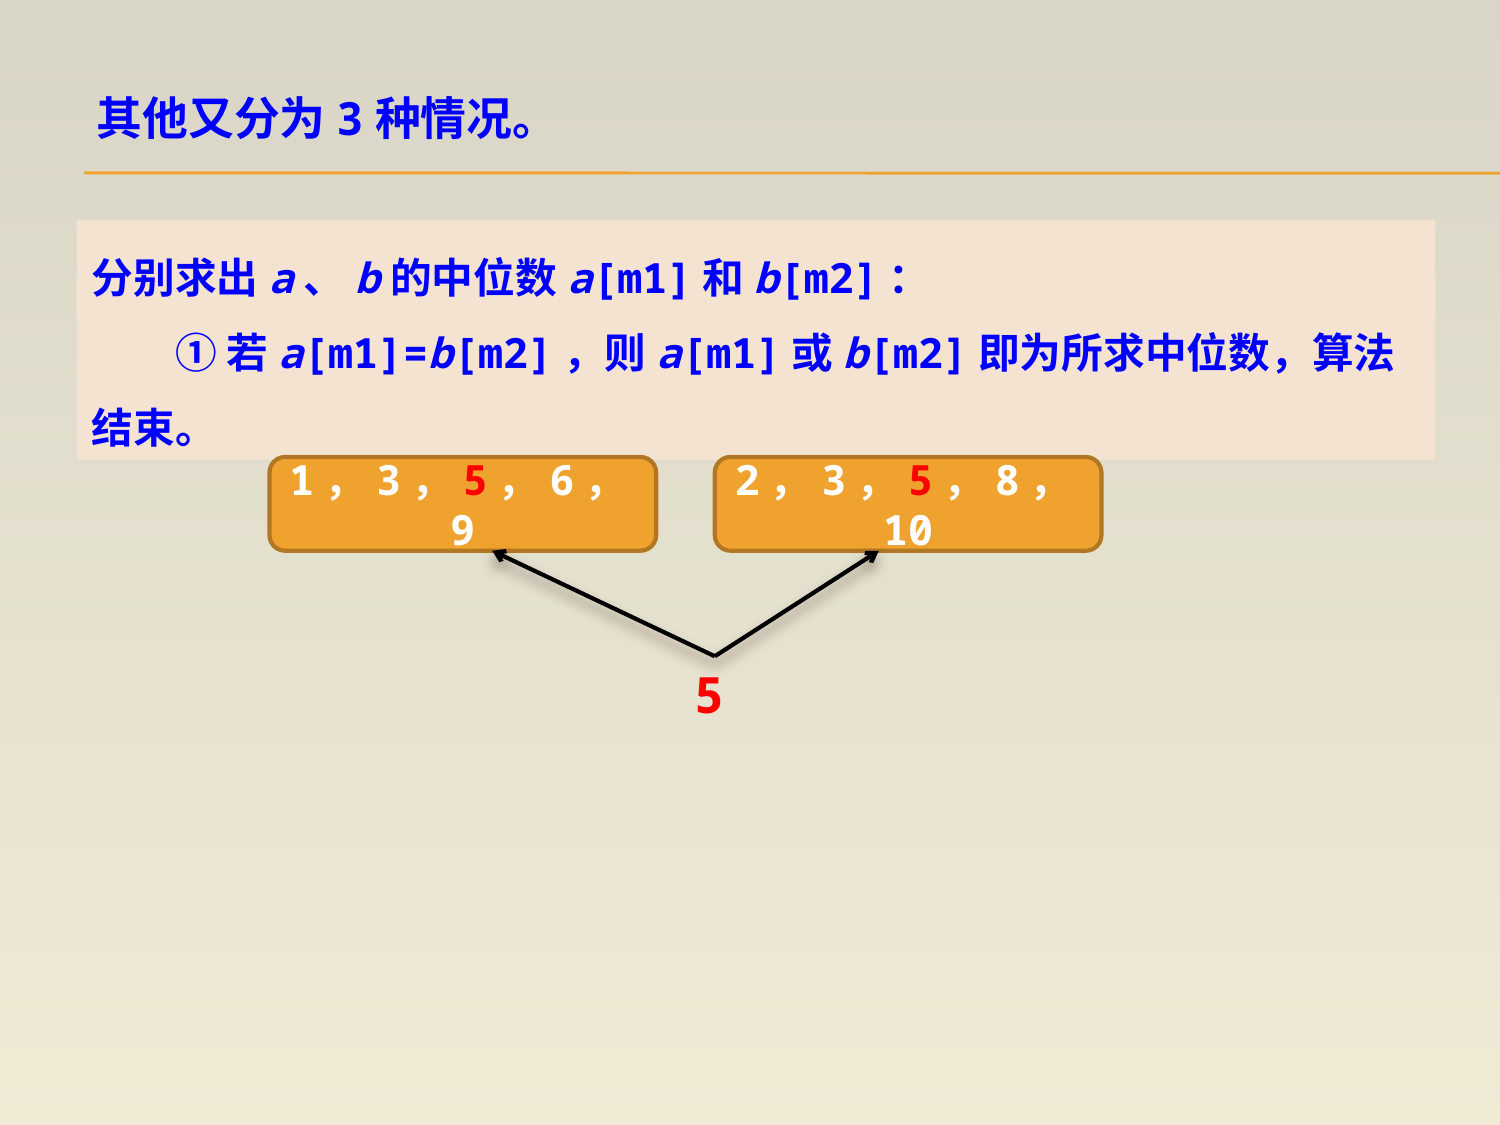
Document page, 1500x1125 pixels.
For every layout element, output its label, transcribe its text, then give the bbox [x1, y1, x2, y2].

text_box 2，3，5，8，10 [712, 454, 1104, 553]
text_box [743, 521, 850, 686]
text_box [550, 491, 657, 716]
text_box 分别求出a、b的中位数a[m1]和b[m2]： ① 若a[m1]=b[m2]，则a[m1]或b[m2]即为所求中位数，算法结束。 [76, 219, 1436, 460]
text_box 其他又分为3种情况。 [82, 82, 586, 152]
text_box 1，3，5，6，9 [267, 454, 659, 553]
text_box 5 [679, 660, 750, 731]
